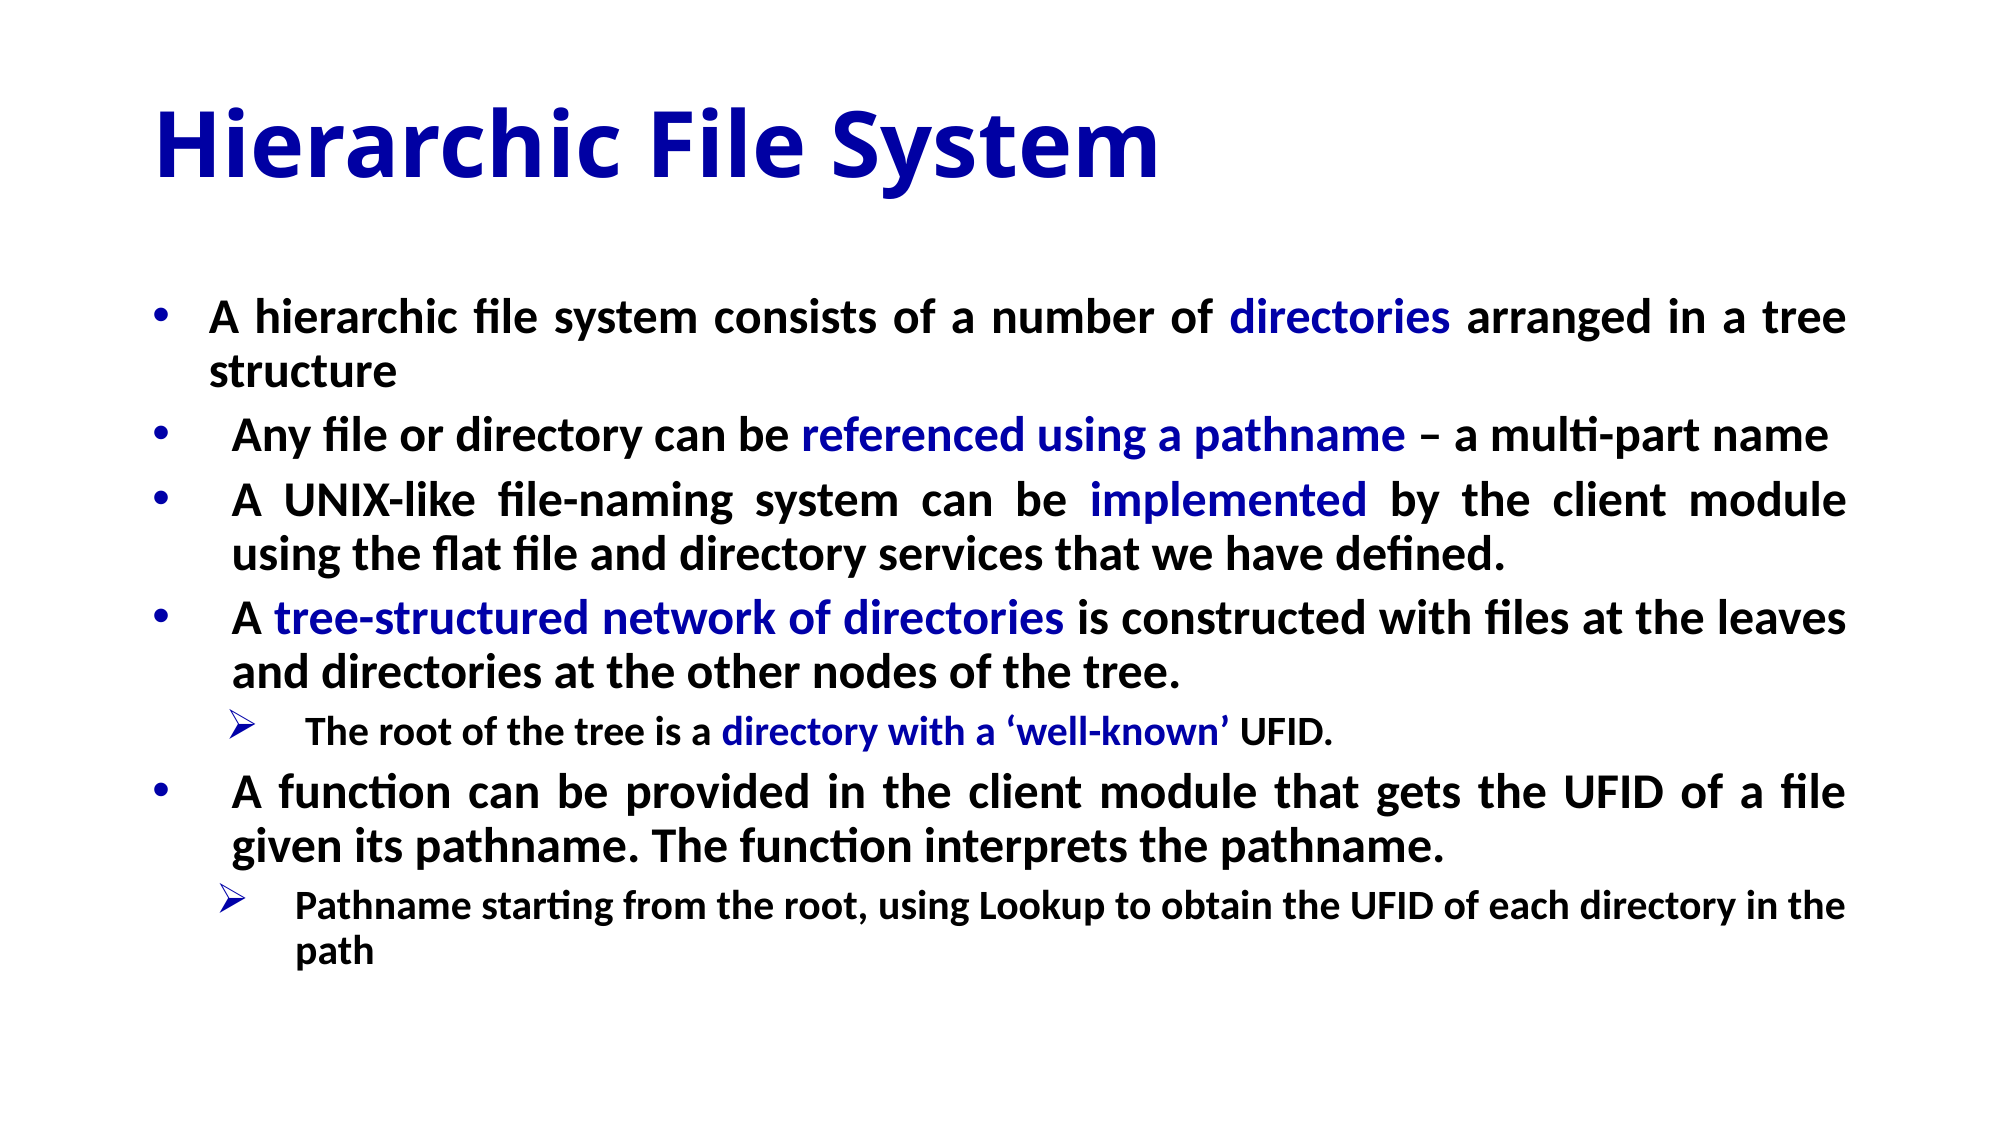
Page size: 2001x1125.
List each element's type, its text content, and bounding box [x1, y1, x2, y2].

title Hierarchic File System [137, 74, 1863, 221]
list A hierarchic file system consists of a number of directories arranged in a tree structure Any file or directory can be referenced using a pathname – a multi-part name A UNIX-like file-naming system can be implemented by the client module using the flat file and directory services that we have defined. A tree-structured network of directories is constructed with files at the leaves and directories at the other nodes of the tree. The root of the tree is a directory with a ‘well-known’ UFID. A function can be provided in the client module that gets the UFID of a file given its pathname. The function interprets the pathname. Pathname starting from the root, using Lookup to obtain the UFID of each directory in the path [137, 282, 1863, 997]
